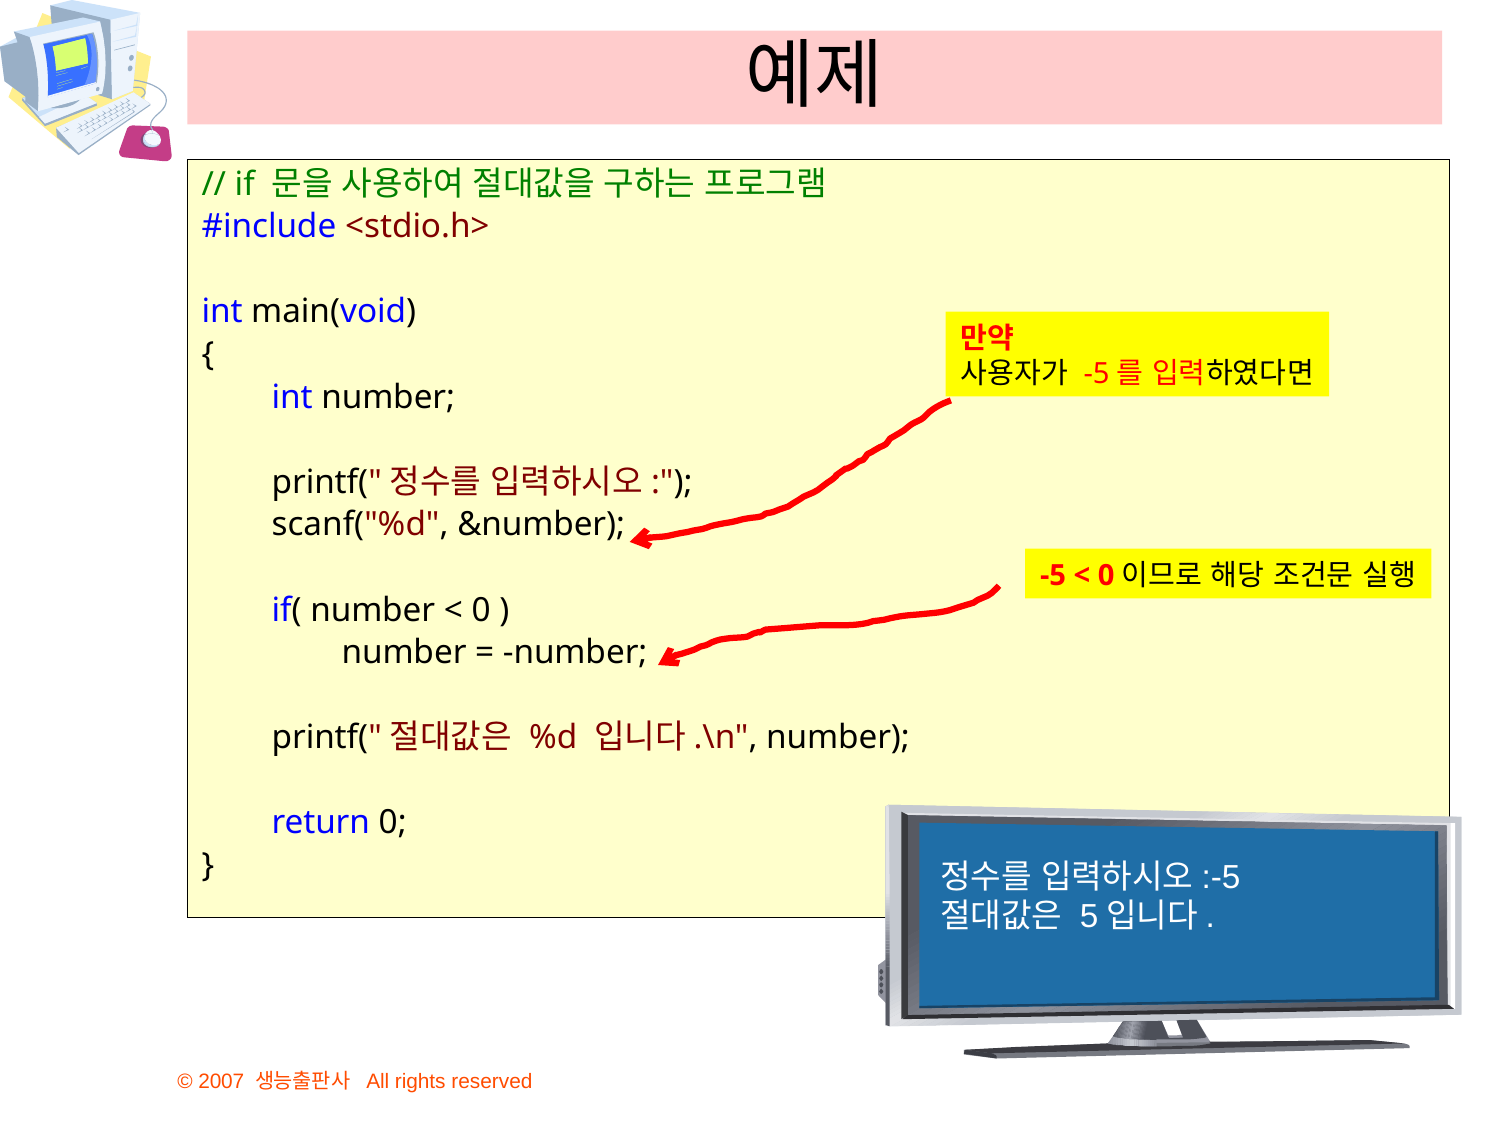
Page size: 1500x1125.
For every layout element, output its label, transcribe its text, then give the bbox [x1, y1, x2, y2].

text_box [629, 400, 951, 547]
text_box -5 < 0이므로 해당 조건문 실행 [1025, 548, 1432, 599]
title 예제 [187, 30, 1443, 125]
text_box // if 문을 사용하여 절대값을 구하는 프로그램 #include <stdio.h> int main(void) { int number; printf("정수를 입력하시오:"); scanf("%d", &number); if( number < 0 ) number = -number; printf("절대값은 %d 입니다.\n", number); return 0; } [186, 159, 1450, 918]
text_box [657, 585, 1000, 666]
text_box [875, 803, 1464, 1060]
text_box 만약 사용자가 -5를 입력하였다면 [945, 311, 1330, 397]
